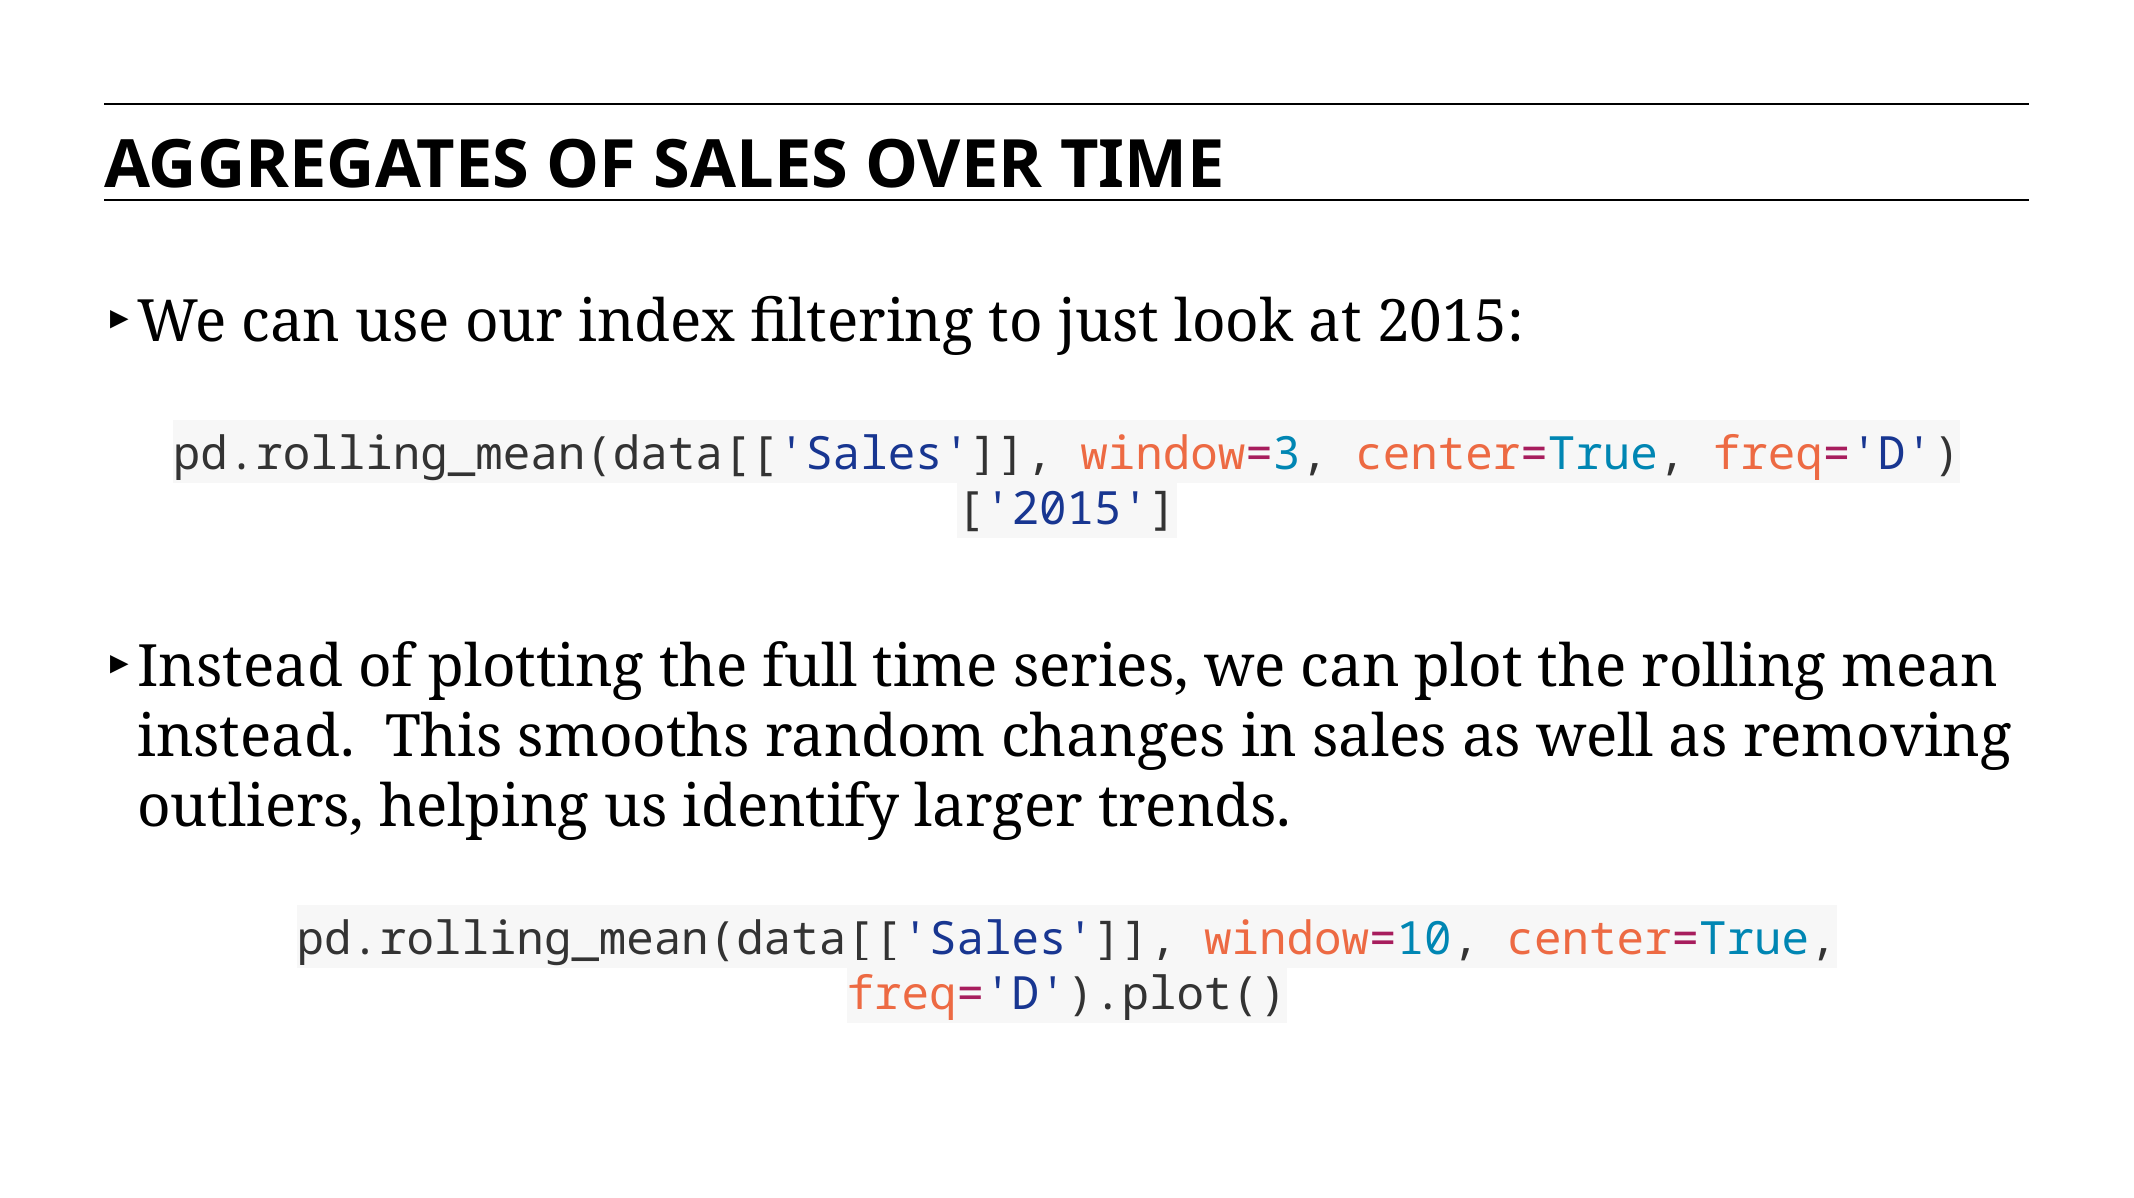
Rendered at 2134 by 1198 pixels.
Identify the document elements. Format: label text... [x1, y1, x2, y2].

text_box AGGREGATES OF SALES OVER TIME [104, 120, 2030, 192]
list We can use our index filtering to just look at 2015: pd.rolling_mean(data[['Sales']], window=3, center=True, freq='D')['2015'] Instead of plotting the full time series, we can plot the rolling mean instead. This smooths random changes in sales as well as removing outliers, helping us identify larger trends. pd.rolling_mean(data[['Sales']], window=10, center=True, freq='D').plot() [104, 213, 2030, 839]
